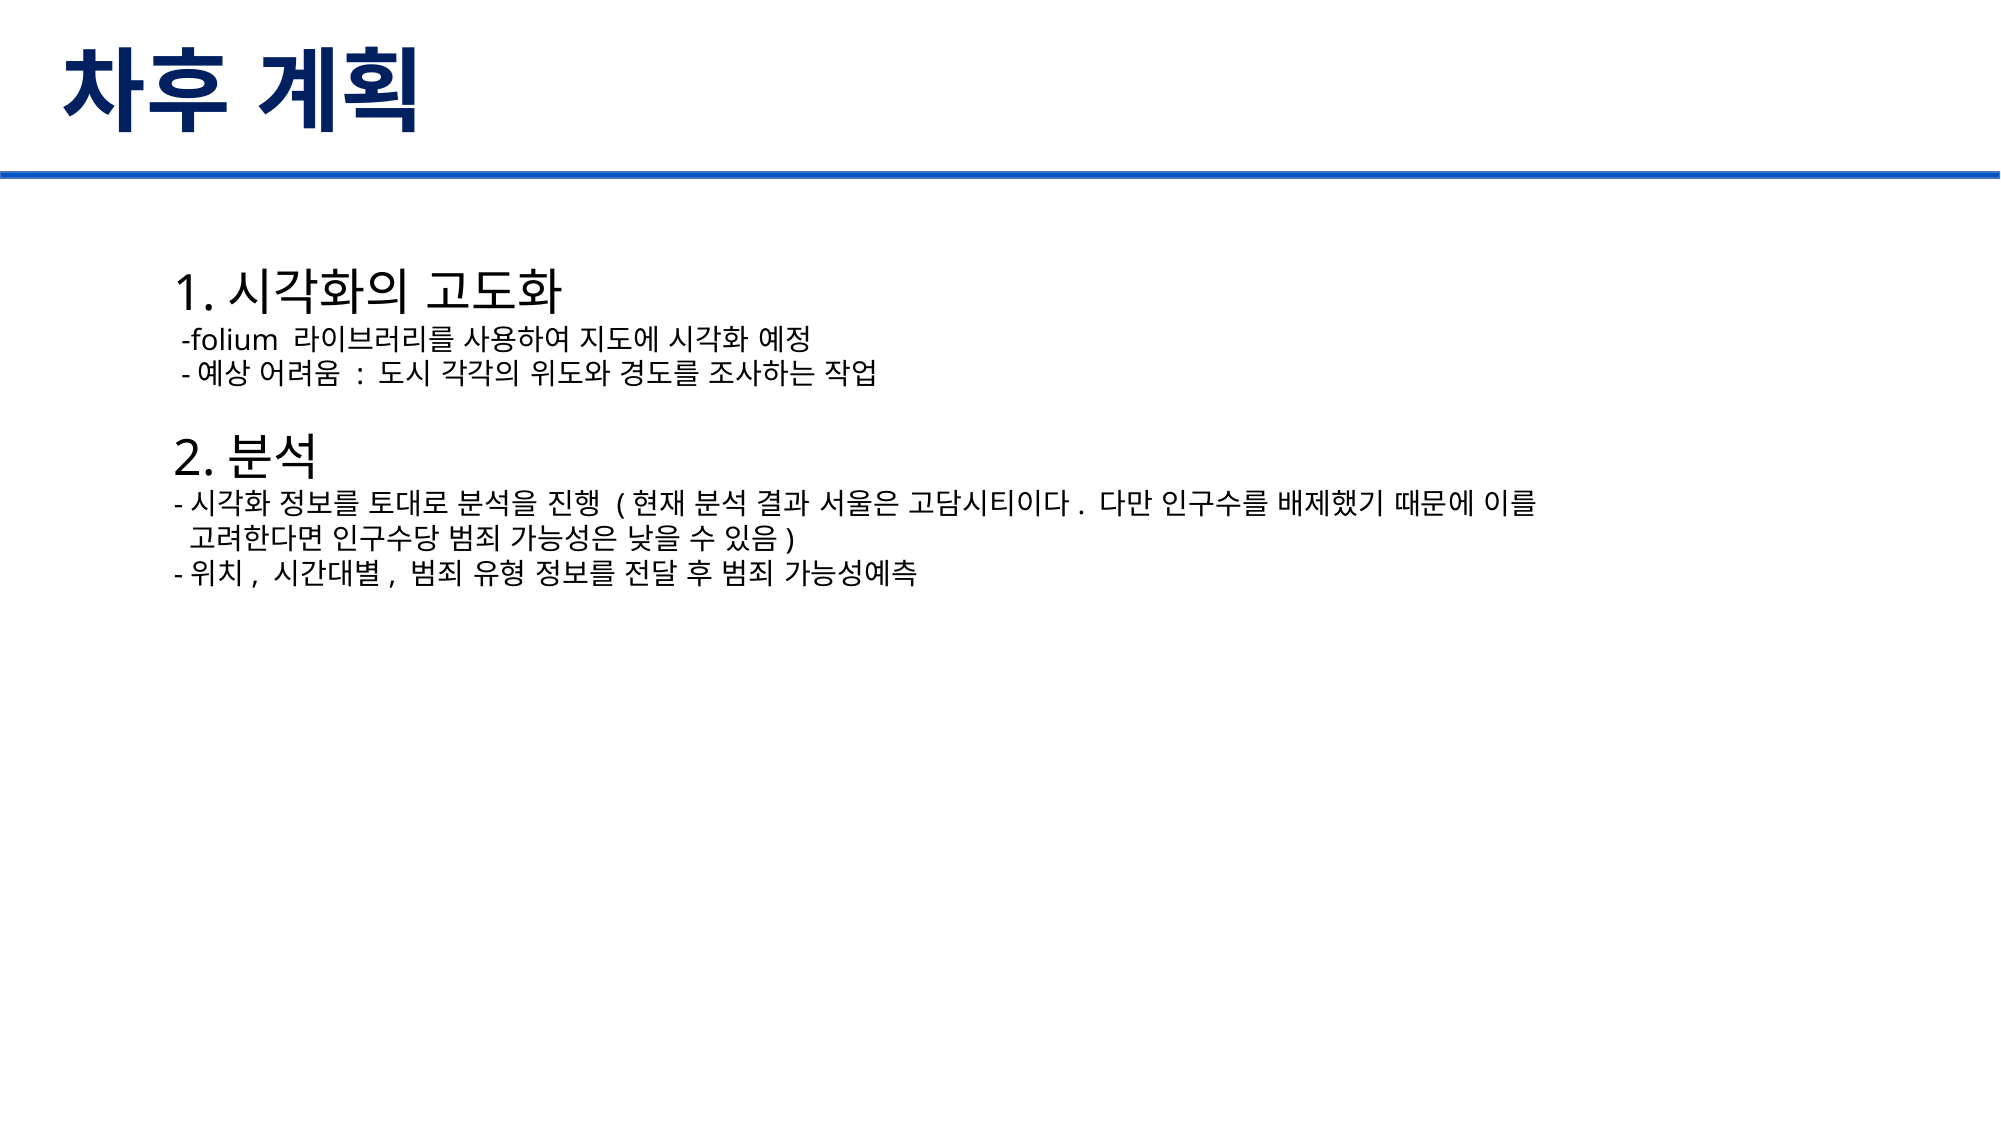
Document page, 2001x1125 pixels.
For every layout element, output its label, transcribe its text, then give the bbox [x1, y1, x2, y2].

text_box 1.시각화의 고도화 -folium 라이브러리를 사용하여 지도에 시각화 예정 -예상 어려움 : 도시 각각의 위도와 경도를 조사하는 작업 2.분석 -시각화 정보를 토대로 분석을 진행 (현재 분석 결과 서울은 고담시티이다. 다만 인구수를 배제했기 때문에 이를 고려한다면 인구수당 범죄 가능성은 낮을 수 있음) -위치, 시간대별, 범죄 유형 정보를 전달 후 범죄 가능성예측 [159, 253, 1660, 598]
title 차후 계획 [46, 28, 1129, 162]
